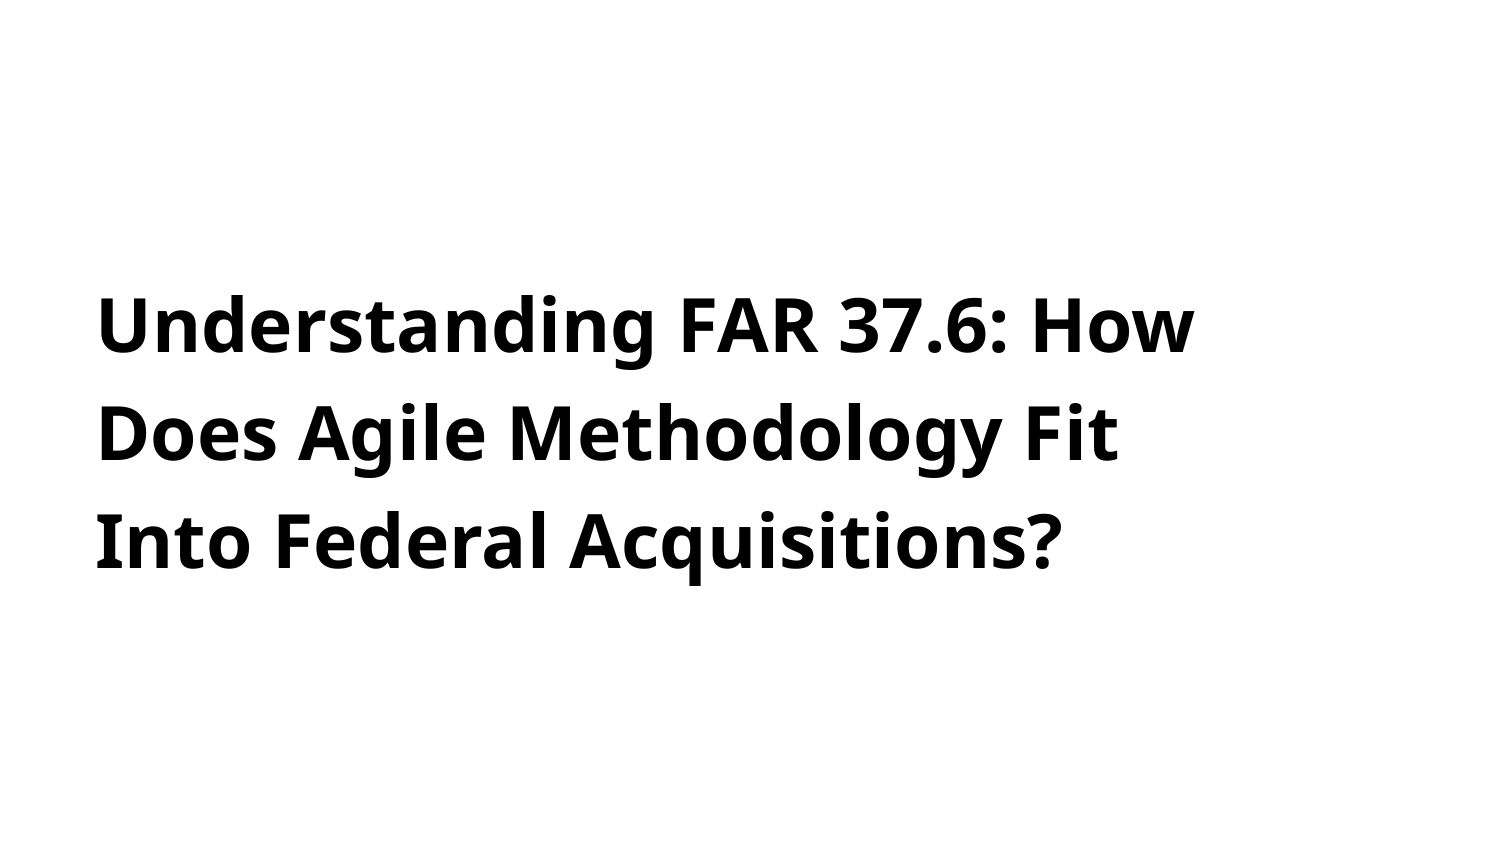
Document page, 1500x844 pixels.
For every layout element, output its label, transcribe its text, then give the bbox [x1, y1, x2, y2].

text_box [99, 348, 1038, 376]
title Understanding FAR 37.6: How Does Agile Methodology Fit Into Federal Acquisitions? [80, 376, 1279, 467]
text_box [99, 467, 1038, 496]
